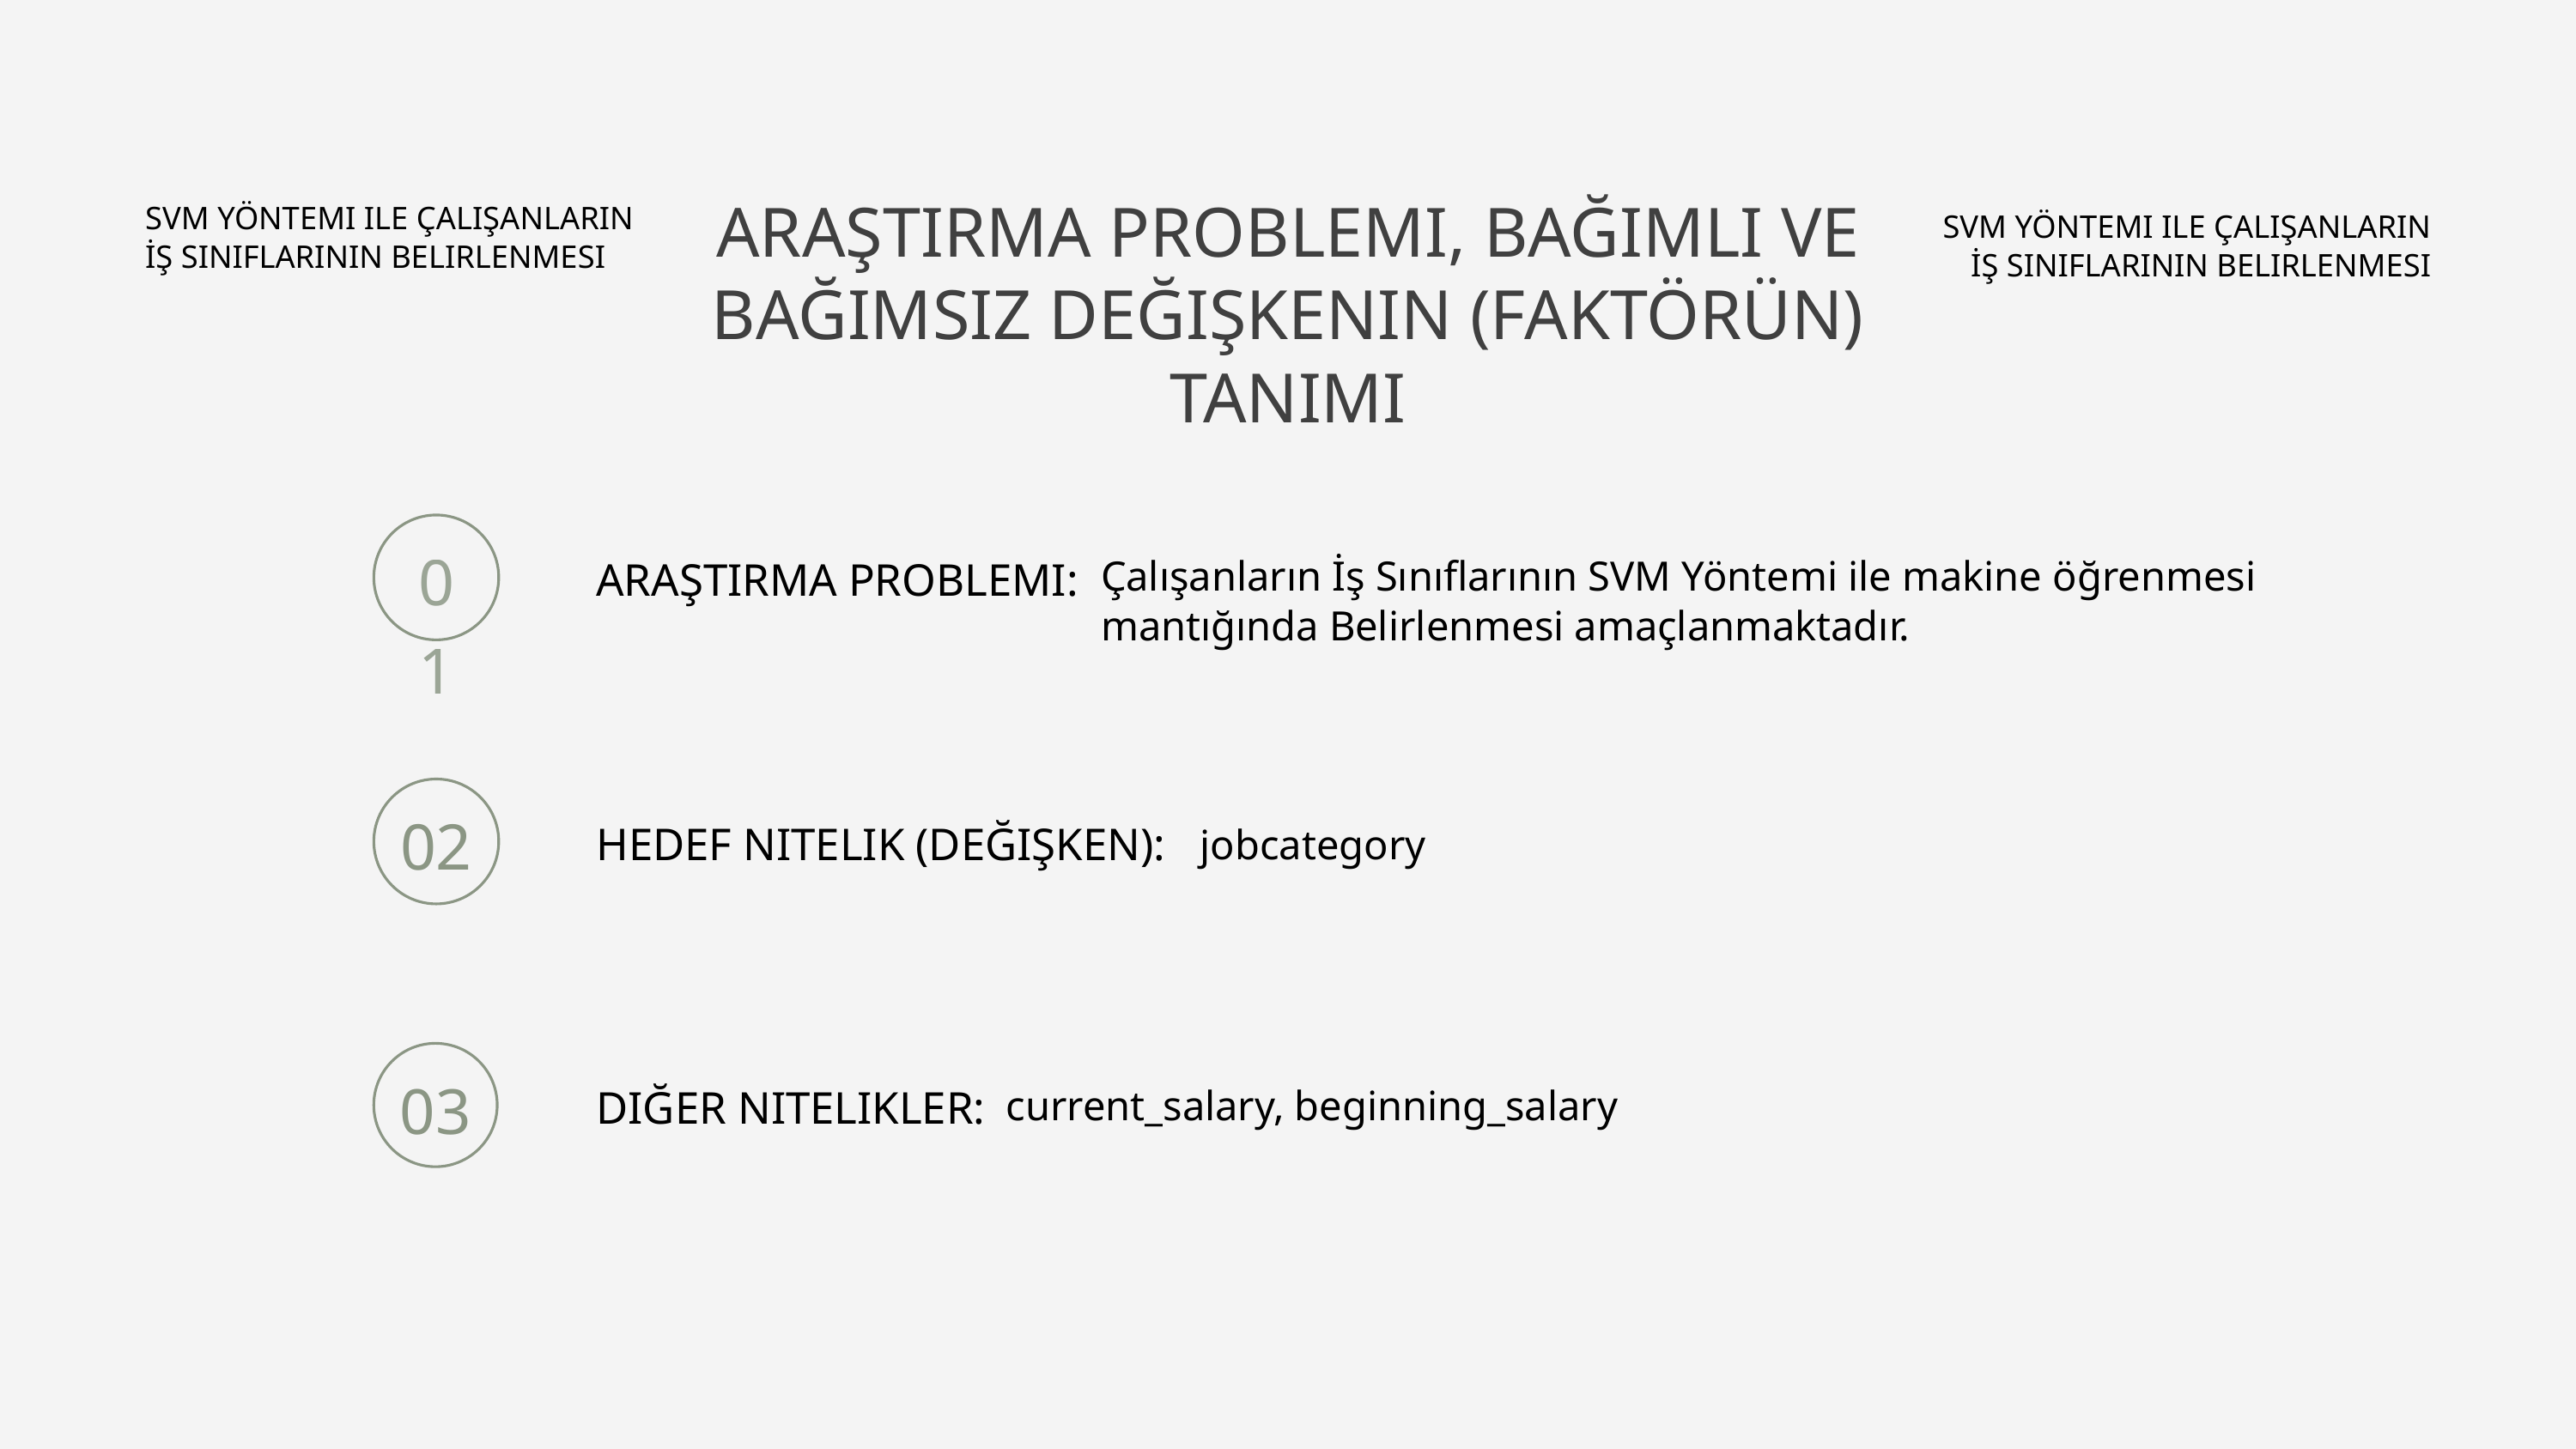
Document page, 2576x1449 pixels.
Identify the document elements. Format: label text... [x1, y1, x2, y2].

text_box 01 [402, 648, 471, 707]
text_box HEDEF NITELIK (DEĞIŞKEN): [596, 815, 1200, 870]
text_box ARAŞTIRMA PROBLEMI, BAĞIMLI VE BAĞIMSIZ DEĞIŞKENIN (FAKTÖRÜN) TANIMI [702, 187, 1874, 519]
text_box SVM YÖNTEMI ILE ÇALIŞANLARIN İŞ SINIFLARININ BELIRLENMESI [1926, 206, 2432, 283]
text_box Çalışanların İş Sınıflarının SVM Yöntemi ile makine öğrenmesi mantığında Belirlenmesi amaçlanmaktadır. [1101, 550, 2395, 649]
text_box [374, 1043, 498, 1167]
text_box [374, 514, 500, 640]
text_box ARAŞTIRMA PROBLEMI: [596, 551, 1101, 605]
text_box SVM YÖNTEMI ILE ÇALIŞANLARIN İŞ SINIFLARININ BELIRLENMESI [145, 197, 650, 275]
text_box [374, 779, 500, 905]
text_box DIĞER NITELIKLER: [596, 1079, 1055, 1133]
text_box current_salary, beginning_salary [1005, 1079, 1709, 1129]
text_box jobcategory [1200, 818, 1684, 868]
